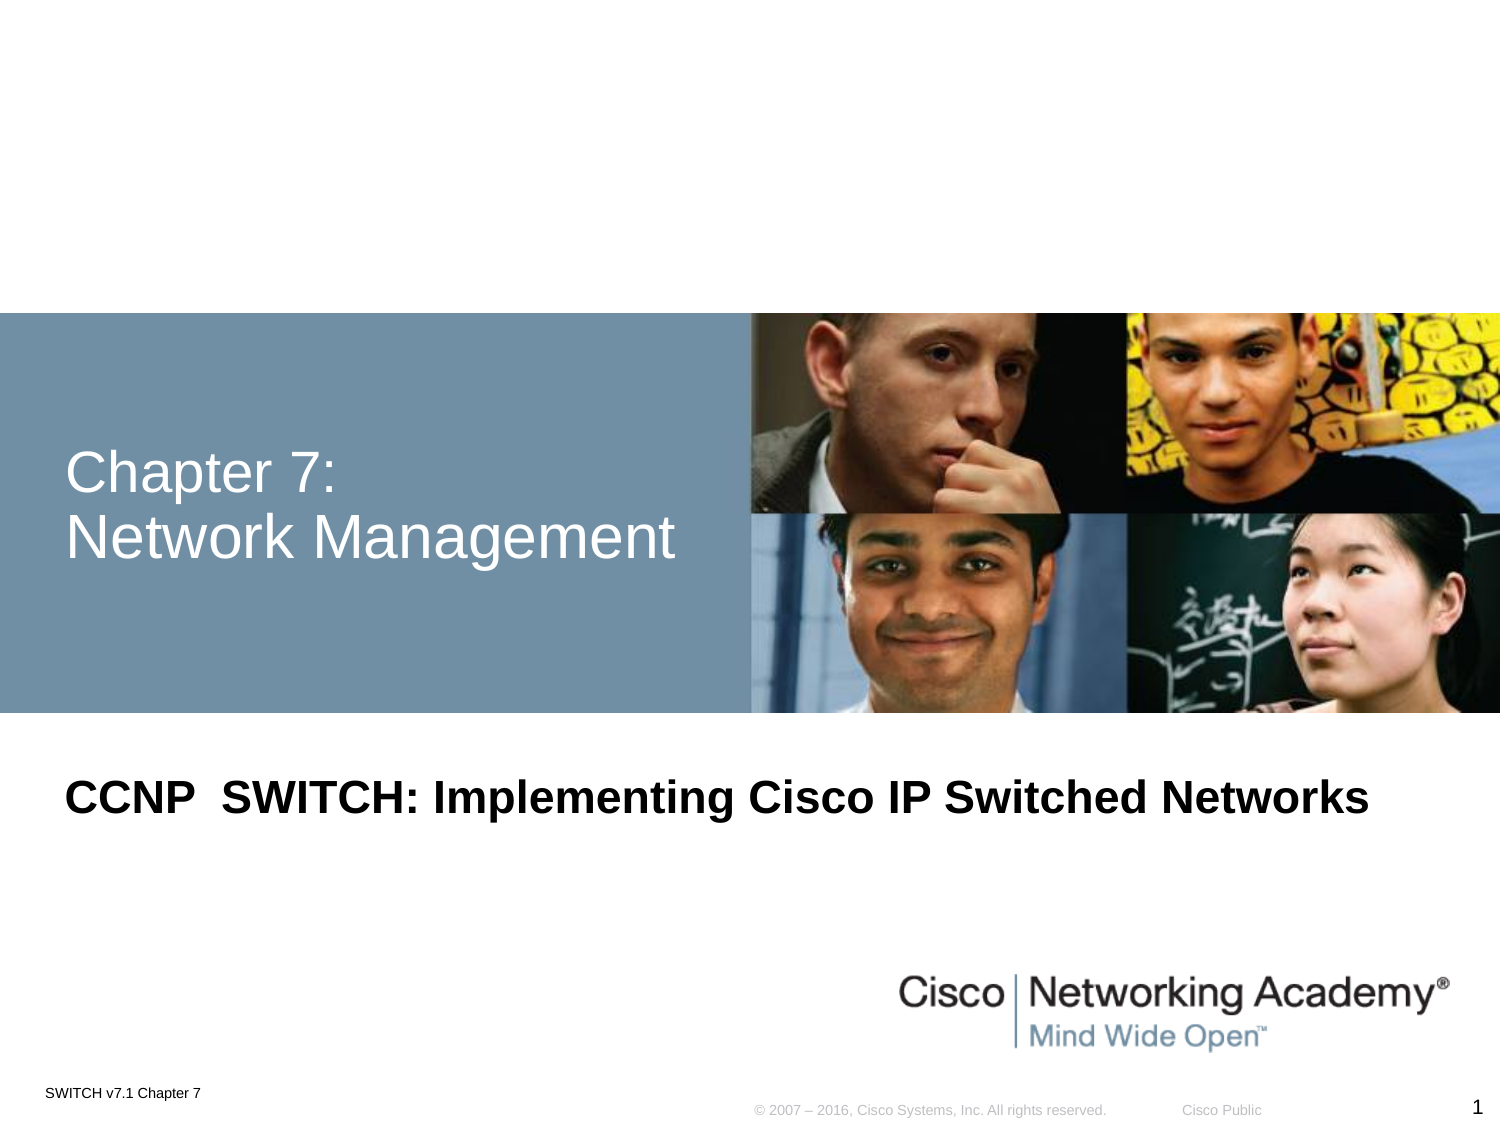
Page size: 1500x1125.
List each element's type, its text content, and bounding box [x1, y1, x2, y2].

picture [0, 313, 1500, 713]
subtitle CCNP SWITCH: Implementing Cisco IP Switched Networks [50, 766, 1449, 875]
picture [899, 974, 1450, 1053]
title Chapter 7: Network Management [51, 423, 736, 592]
